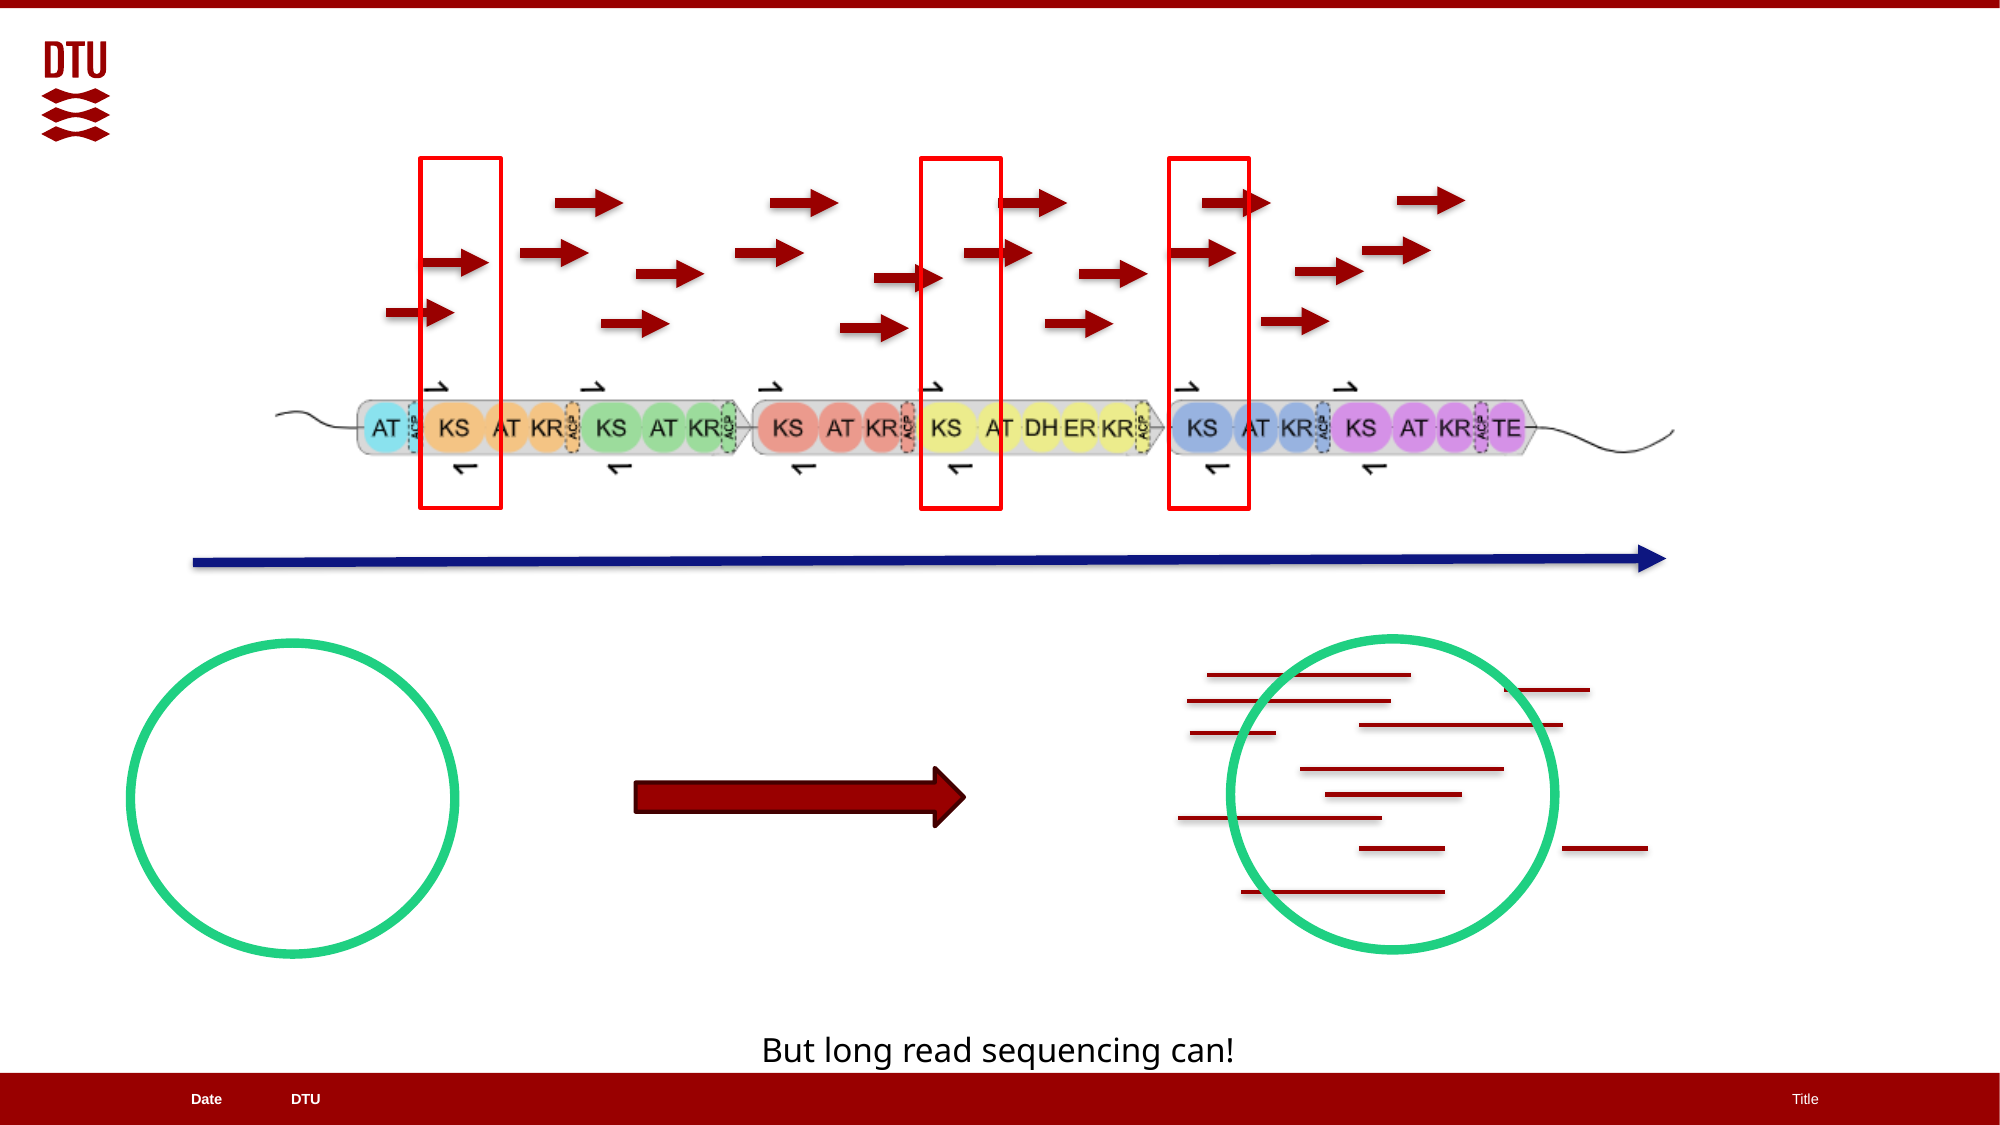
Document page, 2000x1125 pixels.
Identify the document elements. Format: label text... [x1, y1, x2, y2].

text_box [919, 156, 1003, 372]
text_box [1270, 900, 1515, 952]
text_box But long read sequencing can! [497, 1022, 1500, 1077]
text_box [633, 766, 967, 829]
text_box [128, 640, 457, 957]
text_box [192, 558, 1667, 563]
text_box [1287, 636, 1498, 673]
text_box [418, 485, 503, 510]
picture [252, 373, 1689, 477]
text_box [919, 485, 1003, 511]
text_box [1167, 485, 1251, 511]
text_box [418, 156, 503, 372]
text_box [1177, 674, 1649, 892]
text_box [1167, 156, 1251, 372]
